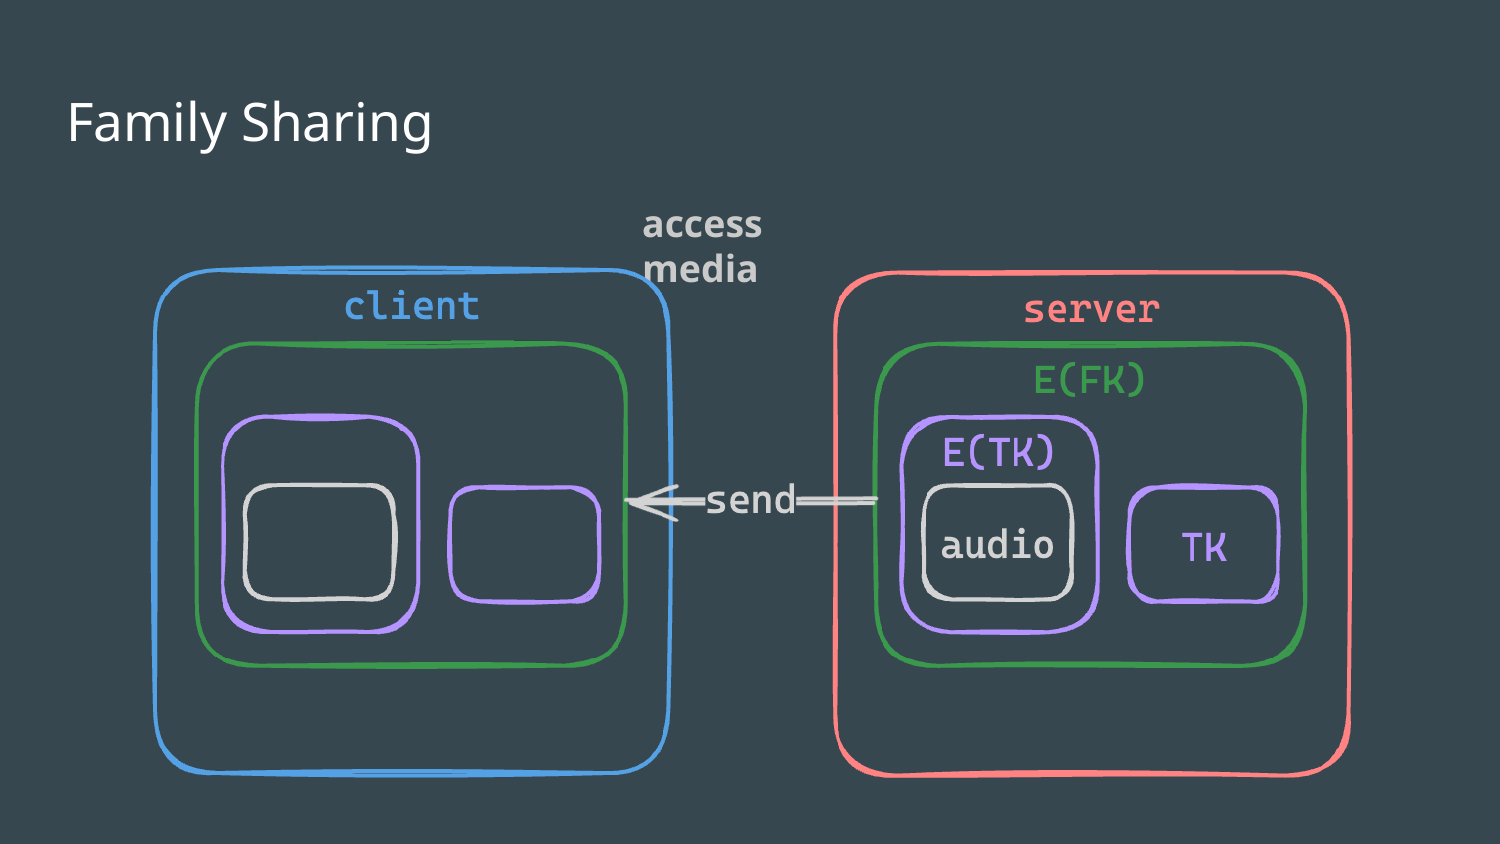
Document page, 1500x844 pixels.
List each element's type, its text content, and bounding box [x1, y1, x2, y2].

picture [134, 250, 1367, 794]
text_box access media [626, 185, 873, 248]
title Family Sharing [51, 72, 1449, 167]
